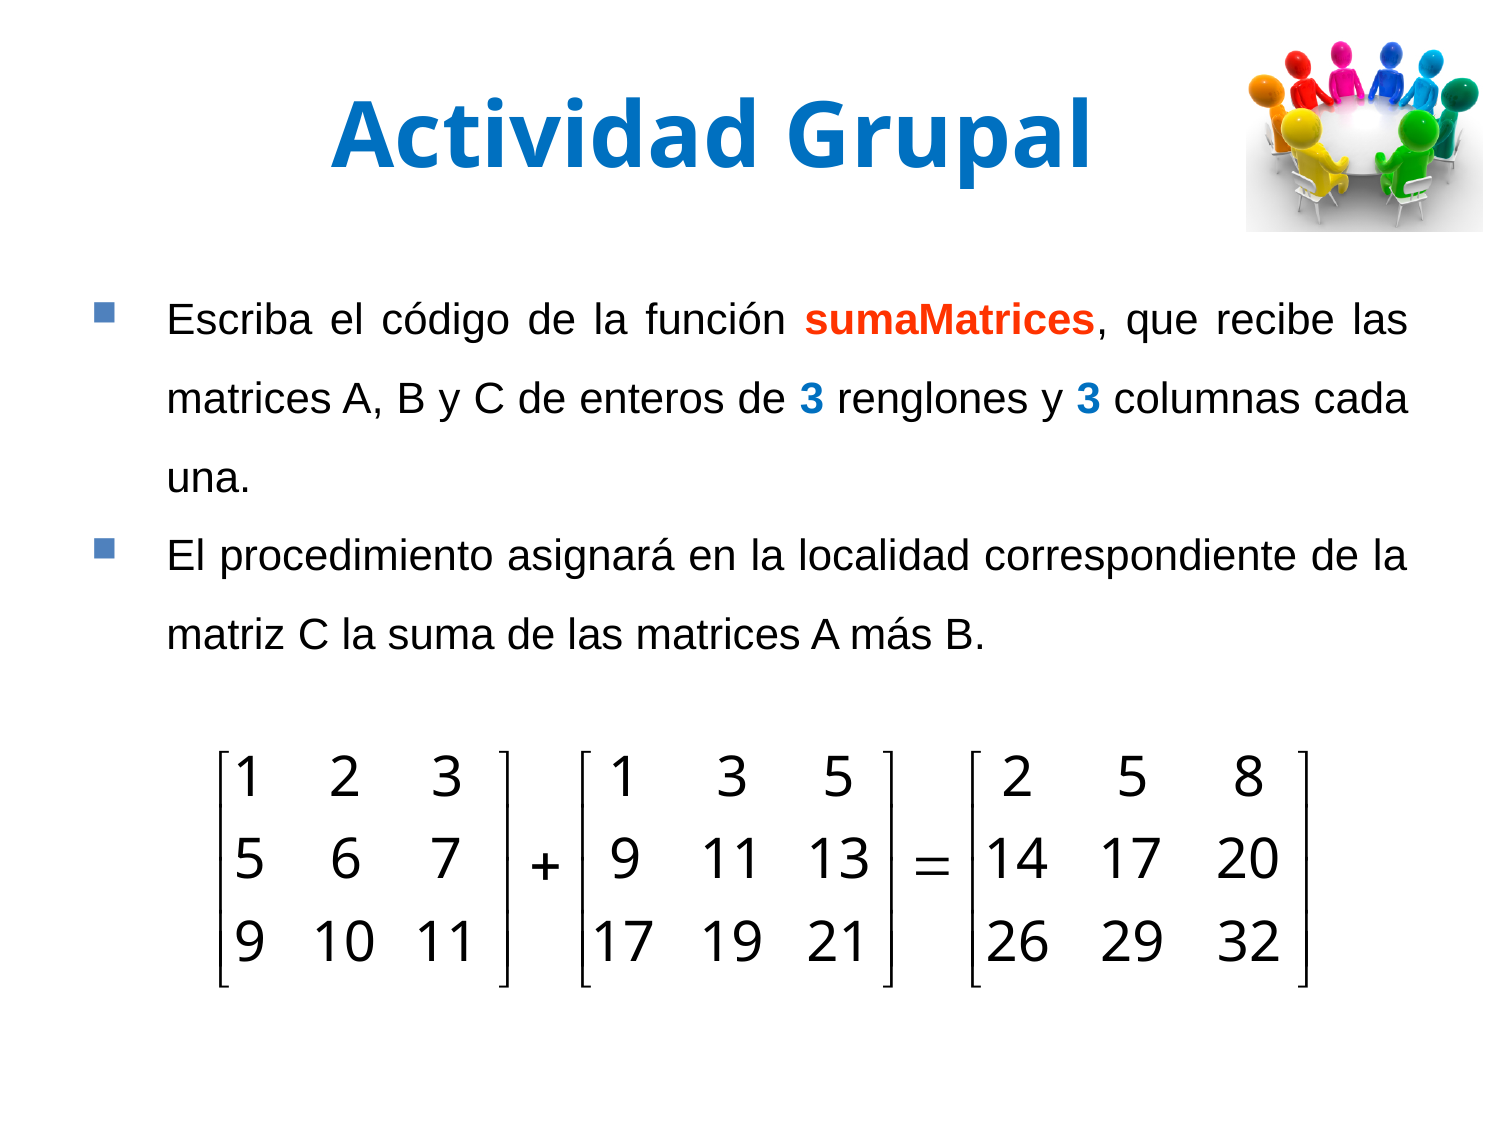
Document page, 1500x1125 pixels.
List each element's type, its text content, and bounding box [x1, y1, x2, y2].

text_box é [577, 746, 594, 815]
text_box ú [881, 815, 898, 868]
text_box 5 [822, 739, 855, 808]
text_box ê [215, 815, 231, 868]
text_box û [881, 926, 898, 995]
text_box Escriba el código de la función sumaMatrices, que recibe las matrices A, B y C de enteros de 3 renglones y 3 columnas cada una. El procedimiento asignará en la localidad correspondiente de la matriz C la suma de las matrices A más B. [76, 257, 1424, 666]
text_box 8 [1232, 739, 1266, 808]
text_box 3 [431, 739, 464, 808]
text_box ê [577, 921, 590, 926]
text_box 19 [699, 905, 764, 973]
text_box ê [967, 868, 984, 921]
text_box ú [881, 868, 898, 921]
text_box 2 [1001, 739, 1034, 808]
text_box 5 [1116, 739, 1149, 808]
text_box 3 [716, 739, 749, 808]
text_box ê [215, 868, 231, 921]
text_box ê [215, 921, 231, 926]
text_box û [497, 926, 514, 995]
text_box ú [497, 815, 514, 868]
text_box 21 [806, 905, 871, 973]
text_box ú [497, 921, 514, 926]
text_box ú [881, 921, 898, 926]
text_box ê [577, 868, 594, 921]
text_box 29 [1100, 905, 1165, 973]
text_box é [967, 746, 984, 815]
text_box ê [967, 921, 984, 926]
text_box 17 [590, 905, 656, 973]
text_box 2 [328, 739, 362, 808]
text_box ù [1296, 746, 1313, 815]
text_box ú [497, 868, 514, 921]
text_box ú [1296, 921, 1313, 926]
text_box ê [577, 815, 594, 868]
text_box 14 [983, 822, 1049, 890]
text_box 7 [429, 822, 463, 890]
text_box é [215, 746, 231, 815]
text_box 9 [609, 822, 642, 890]
text_box ú [1296, 868, 1313, 921]
text_box ú [1296, 815, 1313, 868]
text_box 6 [329, 822, 363, 890]
text_box 10 [311, 905, 377, 973]
text_box 13 [806, 822, 871, 890]
text_box ë [967, 926, 984, 995]
text_box û [1296, 926, 1313, 995]
text_box ù [497, 746, 514, 815]
text_box 1 [232, 739, 266, 808]
picture [1246, 35, 1483, 232]
text_box 5 [233, 822, 266, 890]
text_box 32 [1216, 905, 1282, 973]
text_box 11 [414, 905, 479, 973]
text_box 17 [1098, 822, 1163, 890]
text_box ù [881, 746, 898, 815]
text_box 26 [985, 905, 1051, 973]
text_box 9 [233, 905, 267, 973]
text_box ë [577, 926, 594, 995]
text_box + [529, 827, 563, 895]
text_box = [910, 827, 955, 895]
text_box 11 [699, 822, 765, 890]
text_box ê [967, 815, 984, 868]
text_box ë [215, 926, 231, 995]
text_box Actividad Grupal [212, 47, 1215, 214]
text_box 1 [608, 739, 641, 808]
text_box 20 [1215, 822, 1281, 890]
